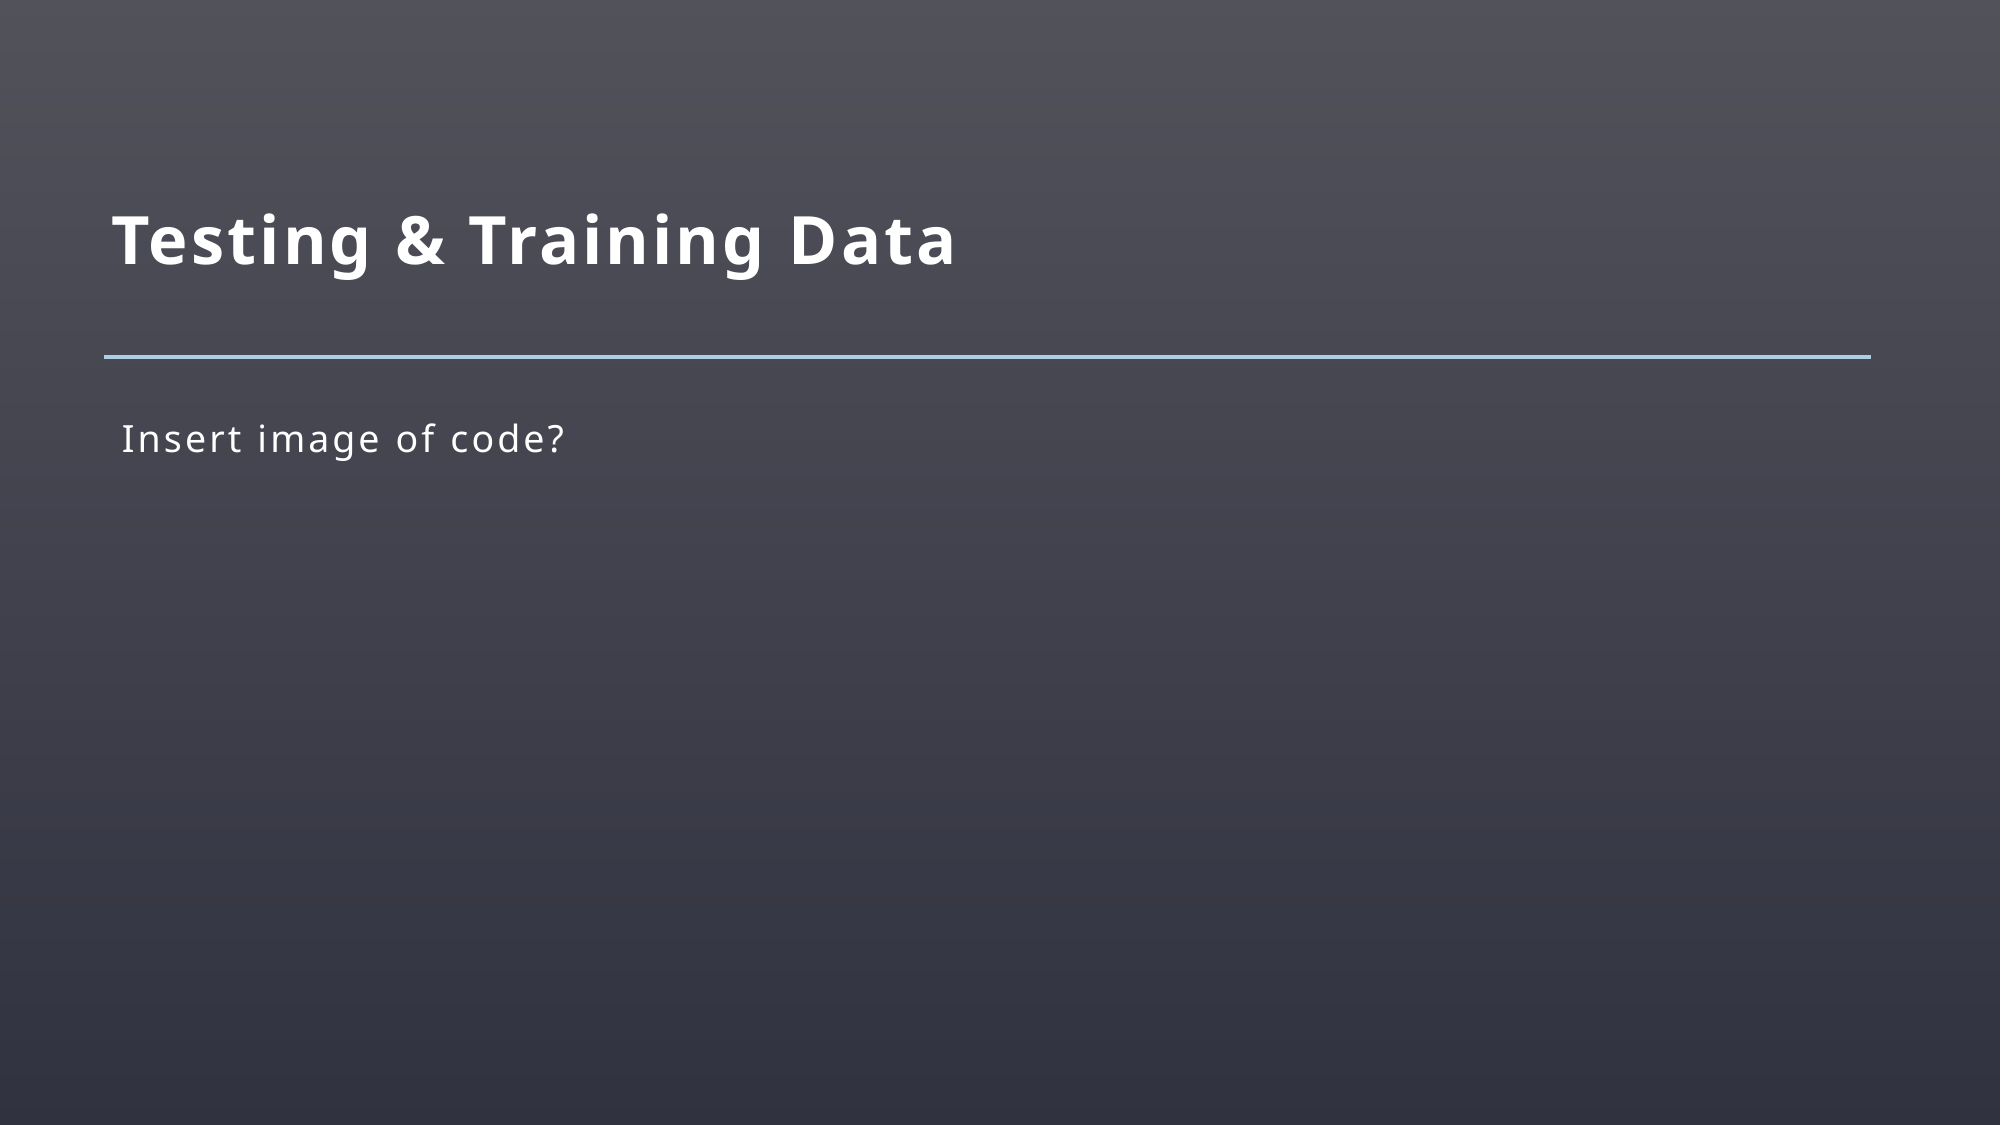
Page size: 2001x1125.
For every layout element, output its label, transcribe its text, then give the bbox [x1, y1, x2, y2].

title Testing & Training Data [93, 72, 1754, 294]
list Insert image of code? [103, 379, 1754, 979]
